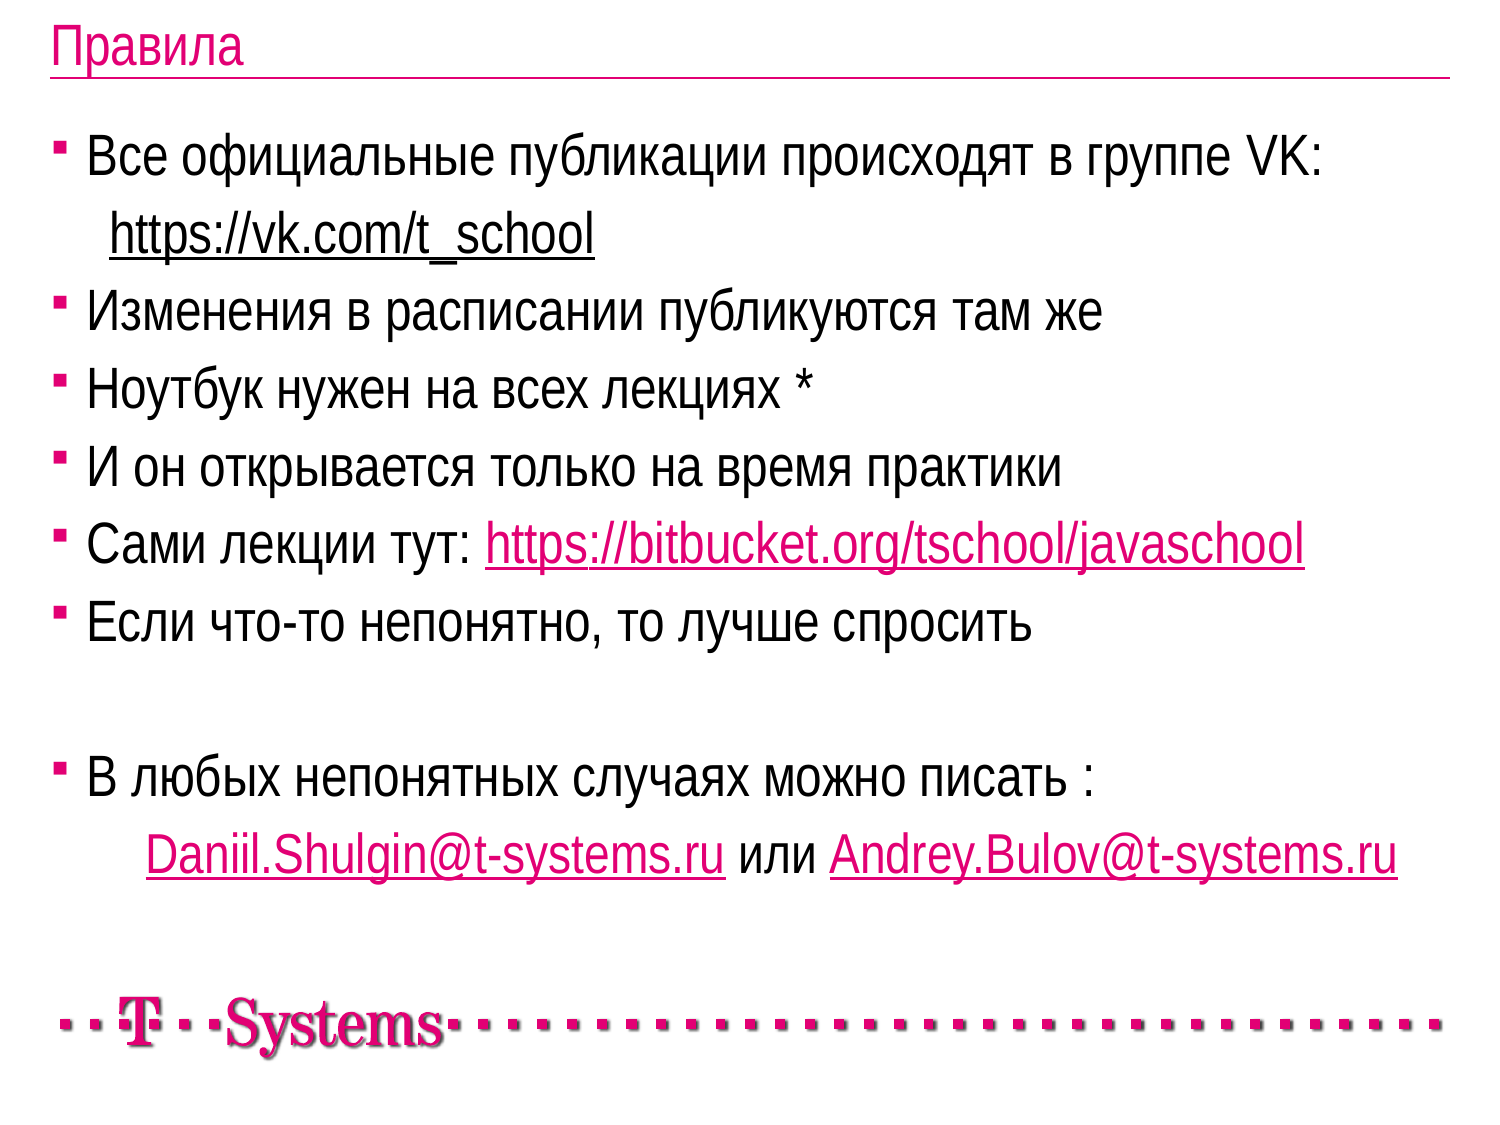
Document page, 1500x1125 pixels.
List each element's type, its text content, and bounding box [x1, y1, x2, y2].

title Правила [50, 14, 1450, 91]
list Все официальные публикации происходят в группе VK: https://vk.com/t_school Изменения в расписании публикуются там же Ноутбук нужен на всех лекциях * И он открывается только на время практики Сами лекции тут: https://bitbucket.org/tschool/javaschool Если что-то непонятно, то лучше спросить В любых непонятных случаях можно писать : Daniil.Shulgin@t-systems.ru или Andrey.Bulov@t-systems.ru [49, 125, 1450, 988]
